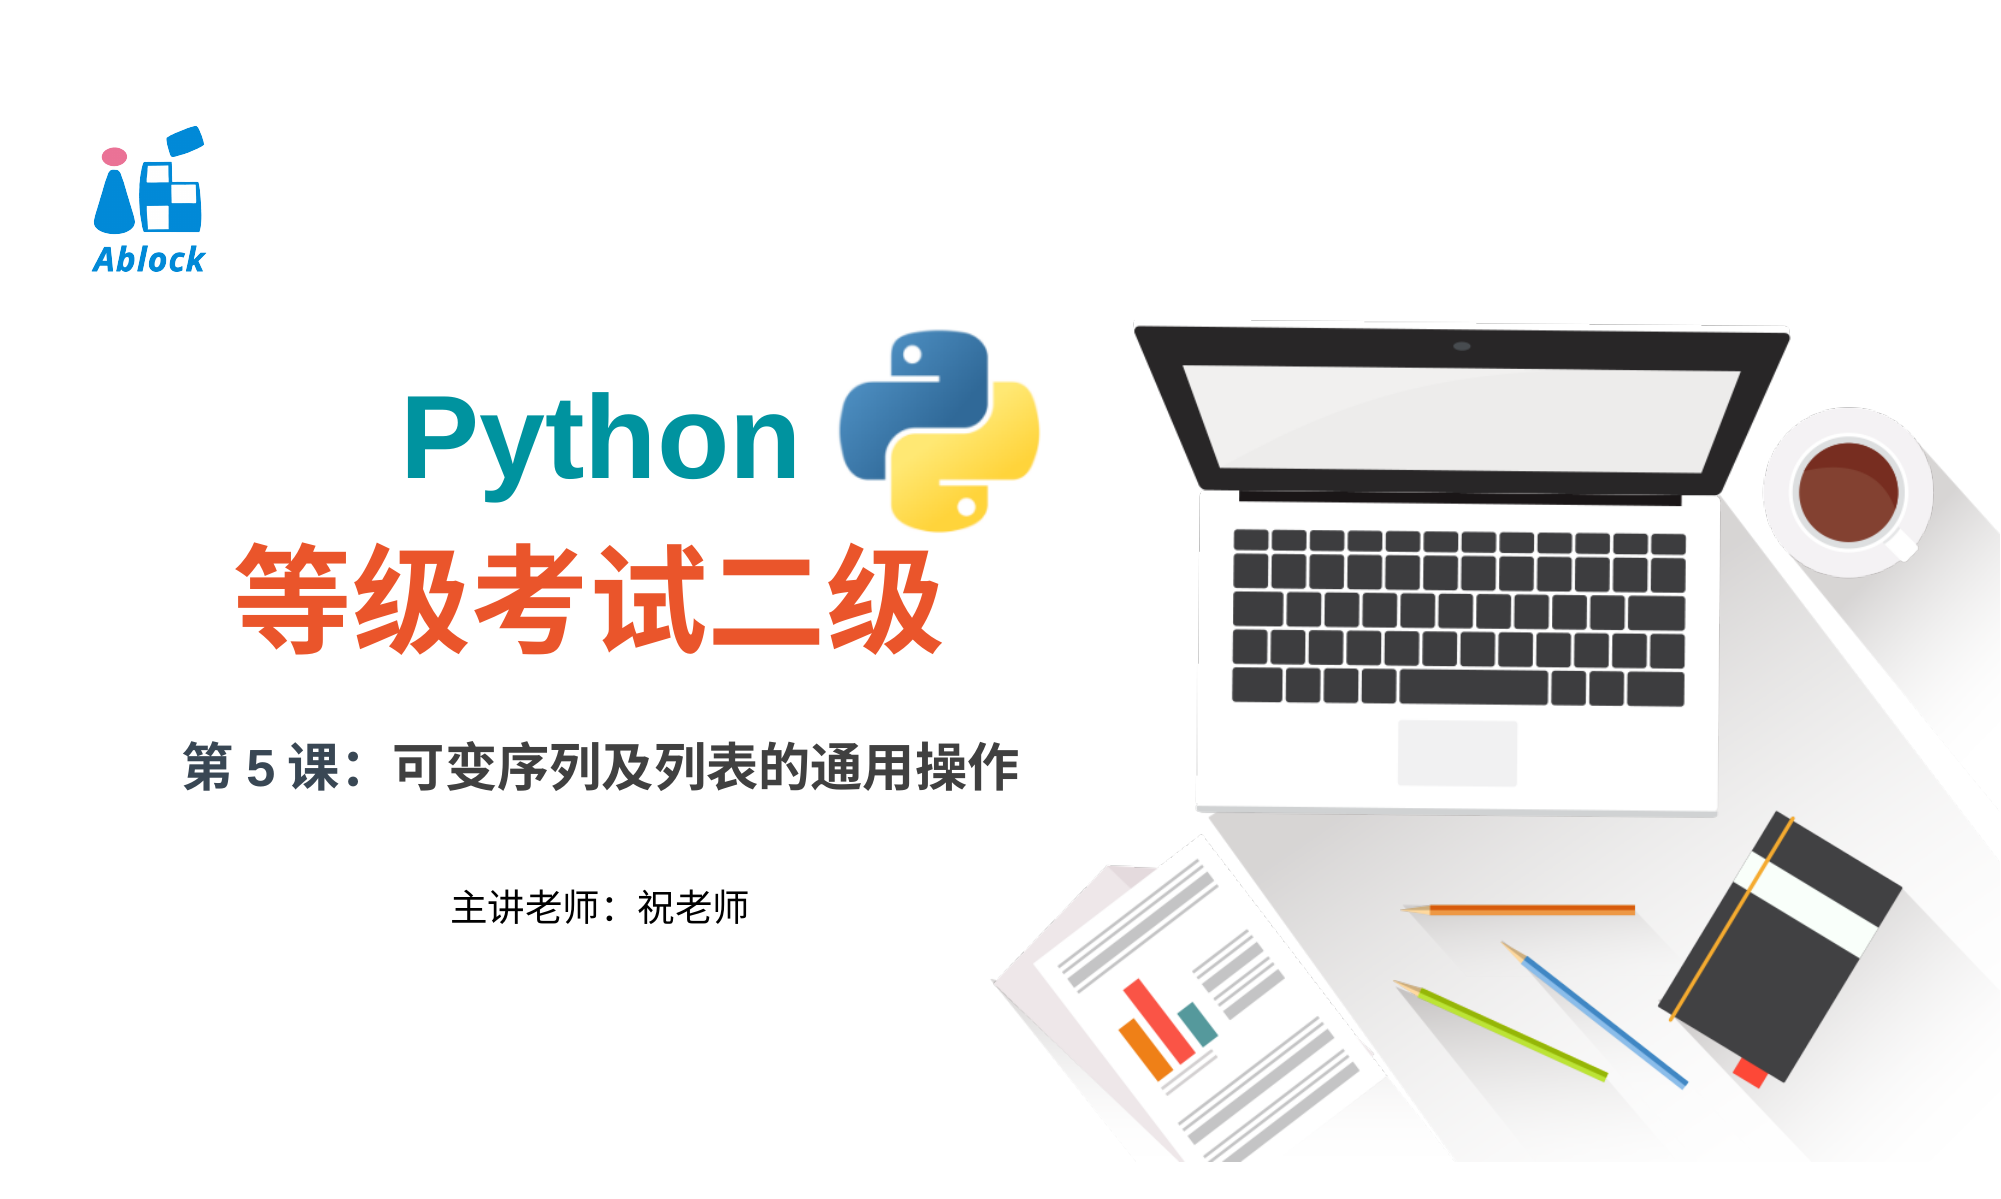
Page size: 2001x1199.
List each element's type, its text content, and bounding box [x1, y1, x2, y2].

text_box 第5课：可变序列及列表的通用操作 [31, 733, 972, 944]
picture [820, 297, 2000, 1162]
text_box Python 等级考试二级 [70, 359, 972, 669]
picture [14, 61, 284, 331]
text_box 主讲老师：祝老师 [435, 876, 766, 937]
